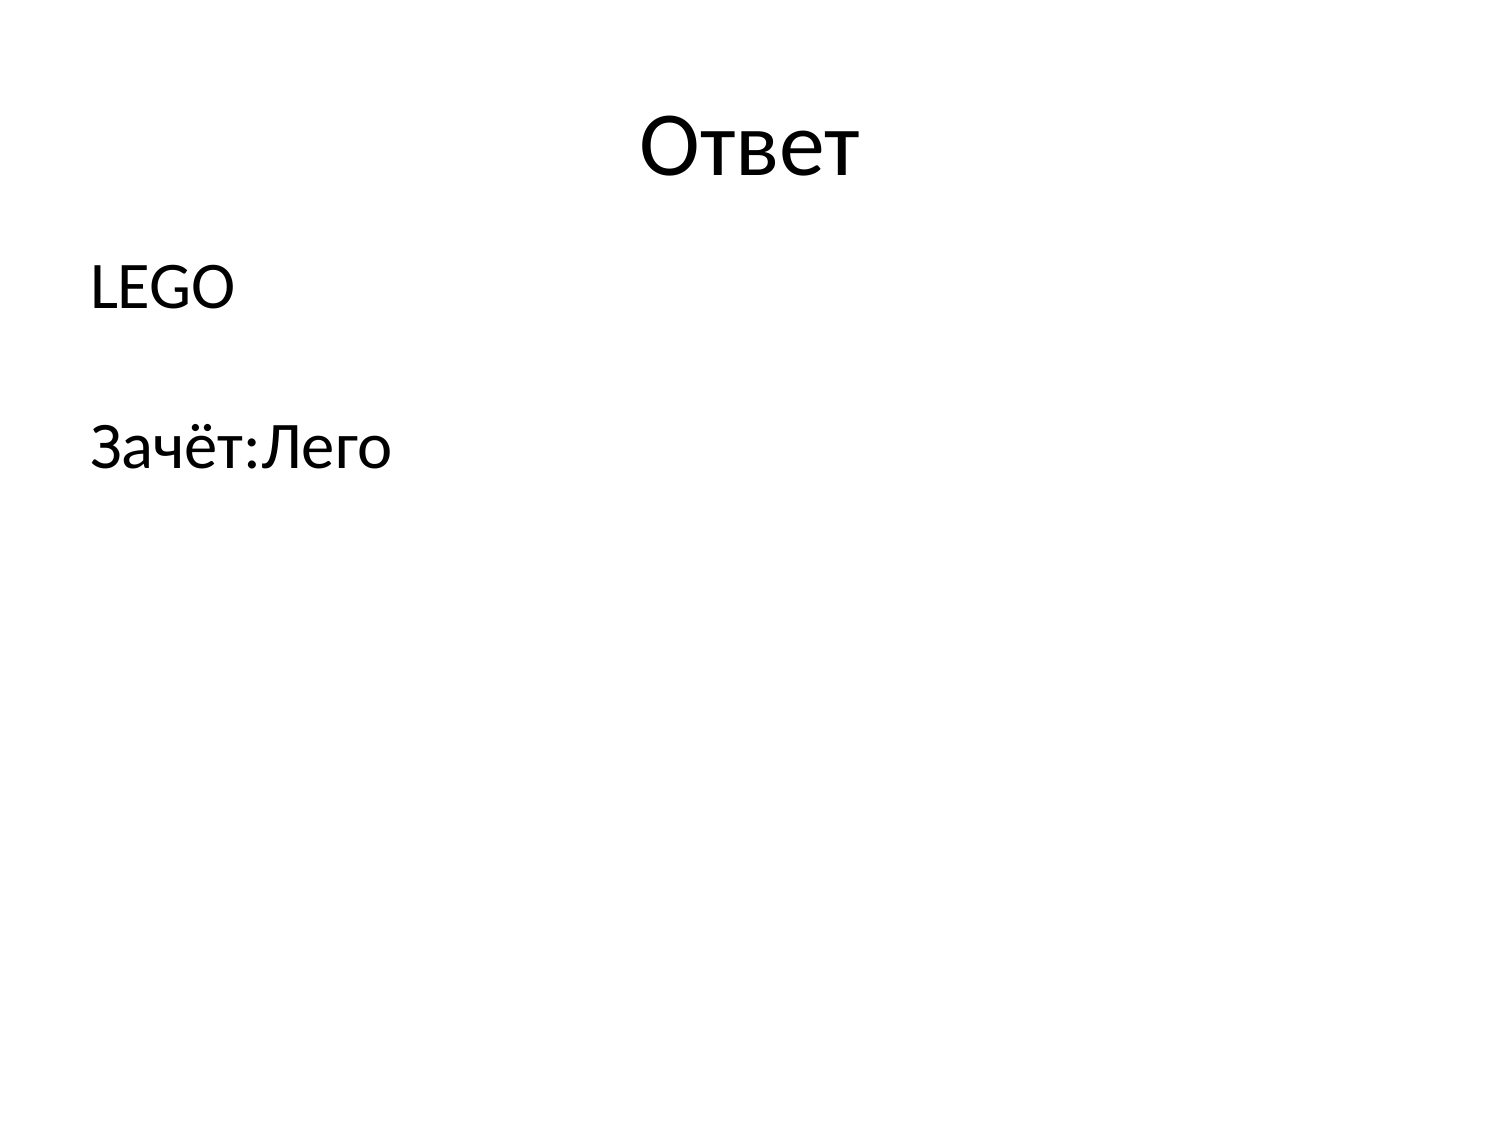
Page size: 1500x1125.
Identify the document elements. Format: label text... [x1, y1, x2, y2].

title Ответ [75, 45, 1425, 233]
list LEGO Зачёт:Лего [75, 234, 1425, 1024]
